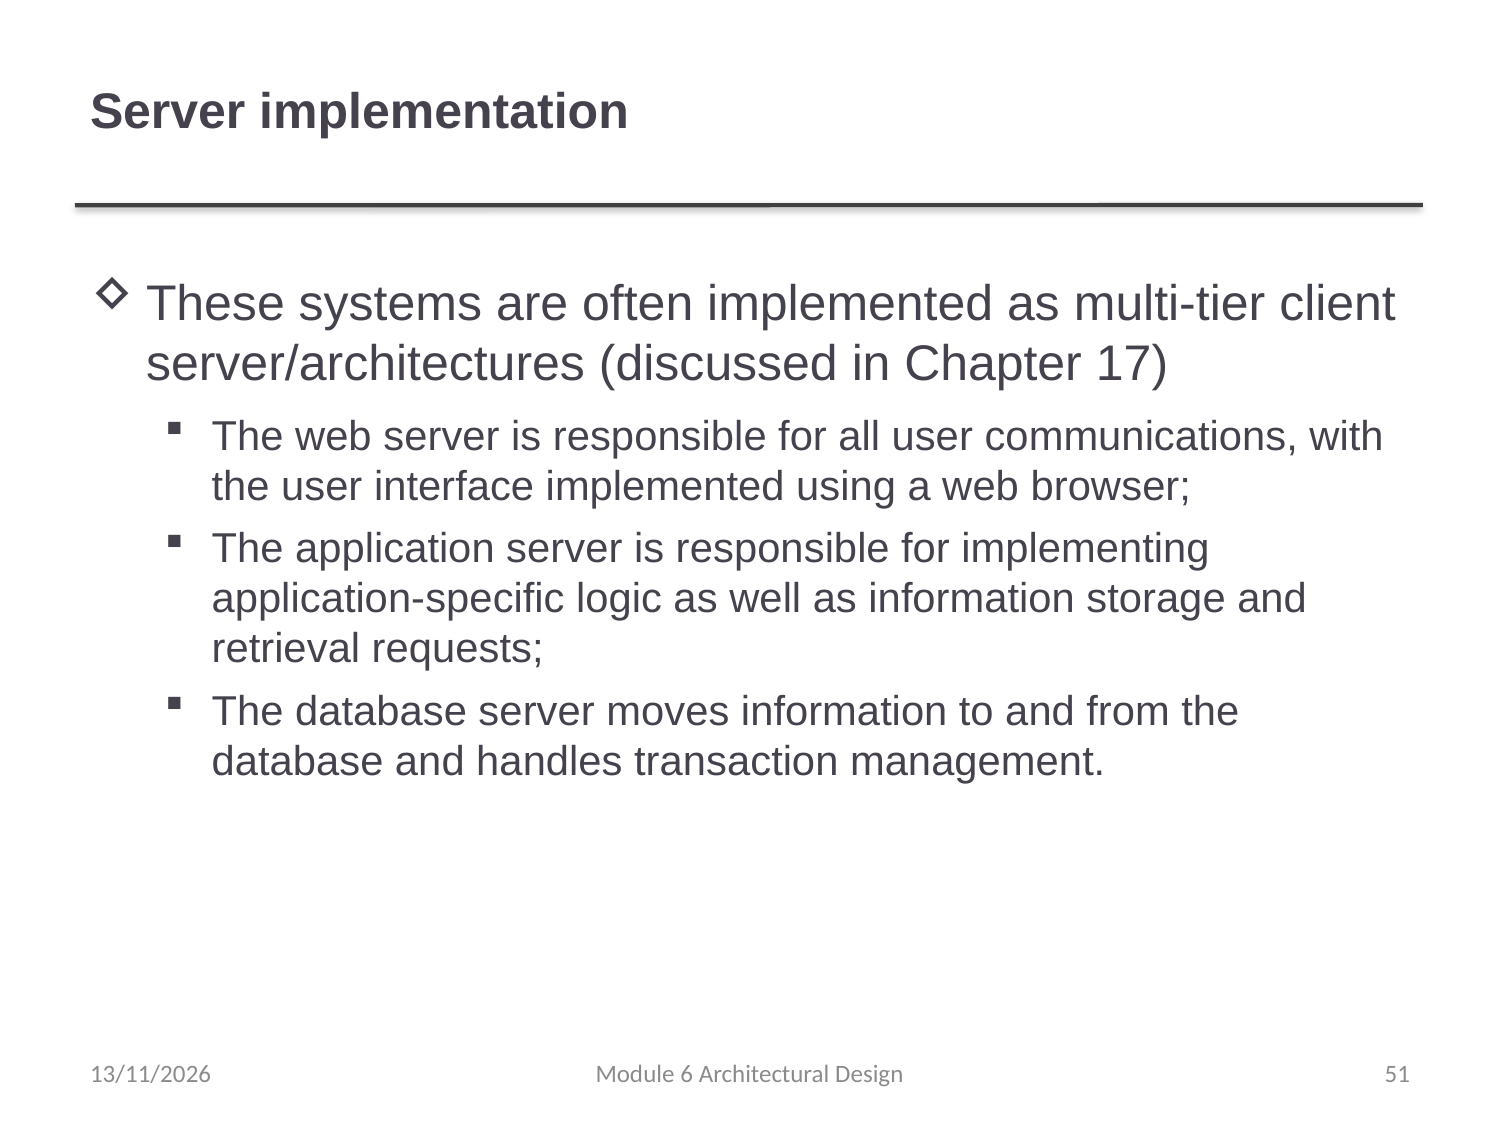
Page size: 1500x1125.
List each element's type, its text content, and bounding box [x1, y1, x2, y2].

list These systems are often implemented as multi-tier client server/architectures (discussed in Chapter 17) The web server is responsible for all user communications, with the user interface implemented using a web browser; The application server is responsible for implementing application-specific logic as well as information storage and retrieval requests; The database server moves information to and from the database and handles transaction management. [75, 262, 1425, 1005]
title Server implementation [74, 14, 1272, 203]
slide_number 51 [1074, 1042, 1425, 1103]
footer Module 6 Architectural Design [512, 1042, 988, 1103]
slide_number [75, 1042, 425, 1103]
